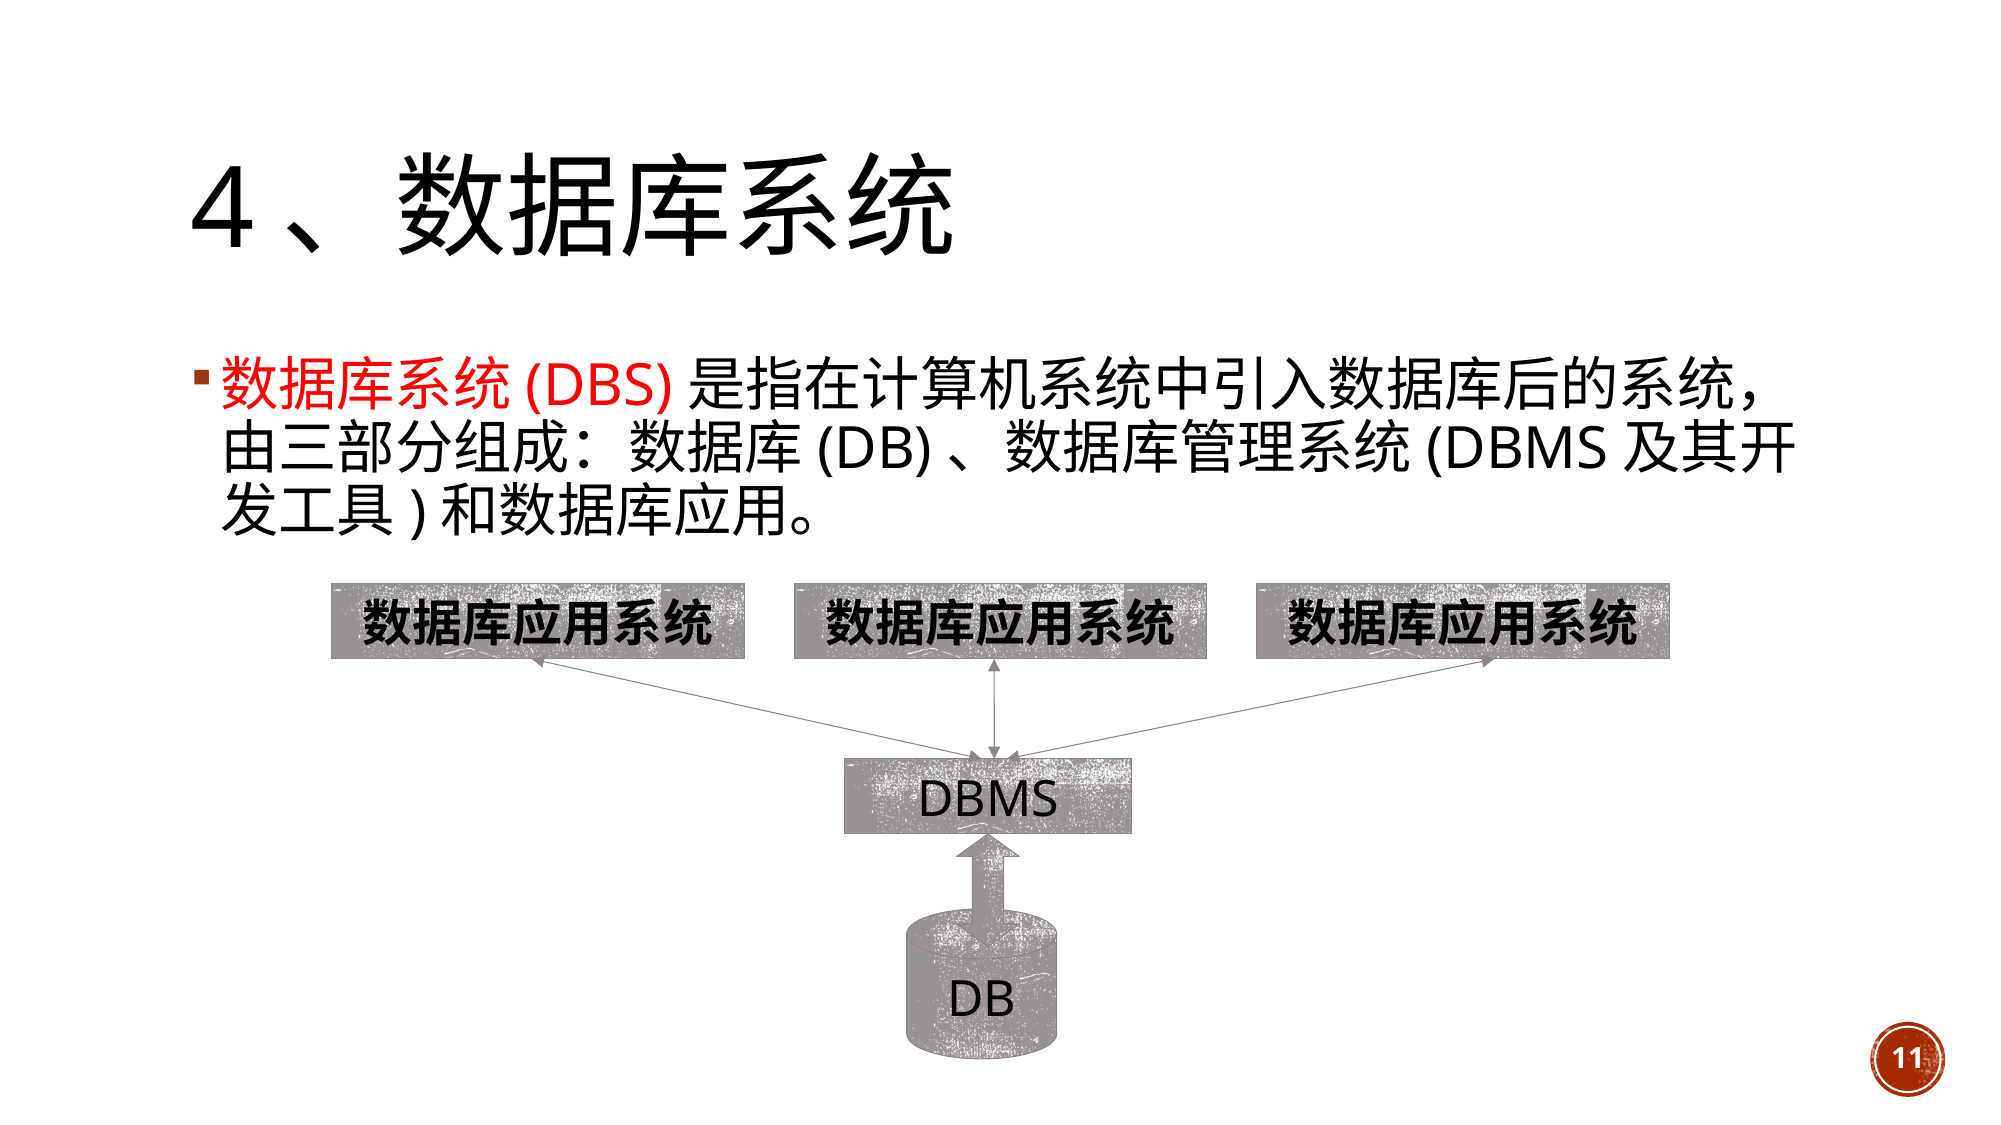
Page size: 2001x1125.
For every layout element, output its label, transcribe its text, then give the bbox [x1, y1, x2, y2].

title 4、数据库系统 [175, 79, 1826, 344]
list 数据库系统(DBS)是指在计算机系统中引入数据库后的系统，由三部分组成：数据库(DB)、数据库管理系统(DBMS及其开发工具)和数据库应用。 [175, 348, 1826, 1013]
slide_number 11 [1855, 1028, 1961, 1089]
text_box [332, 584, 1669, 1058]
